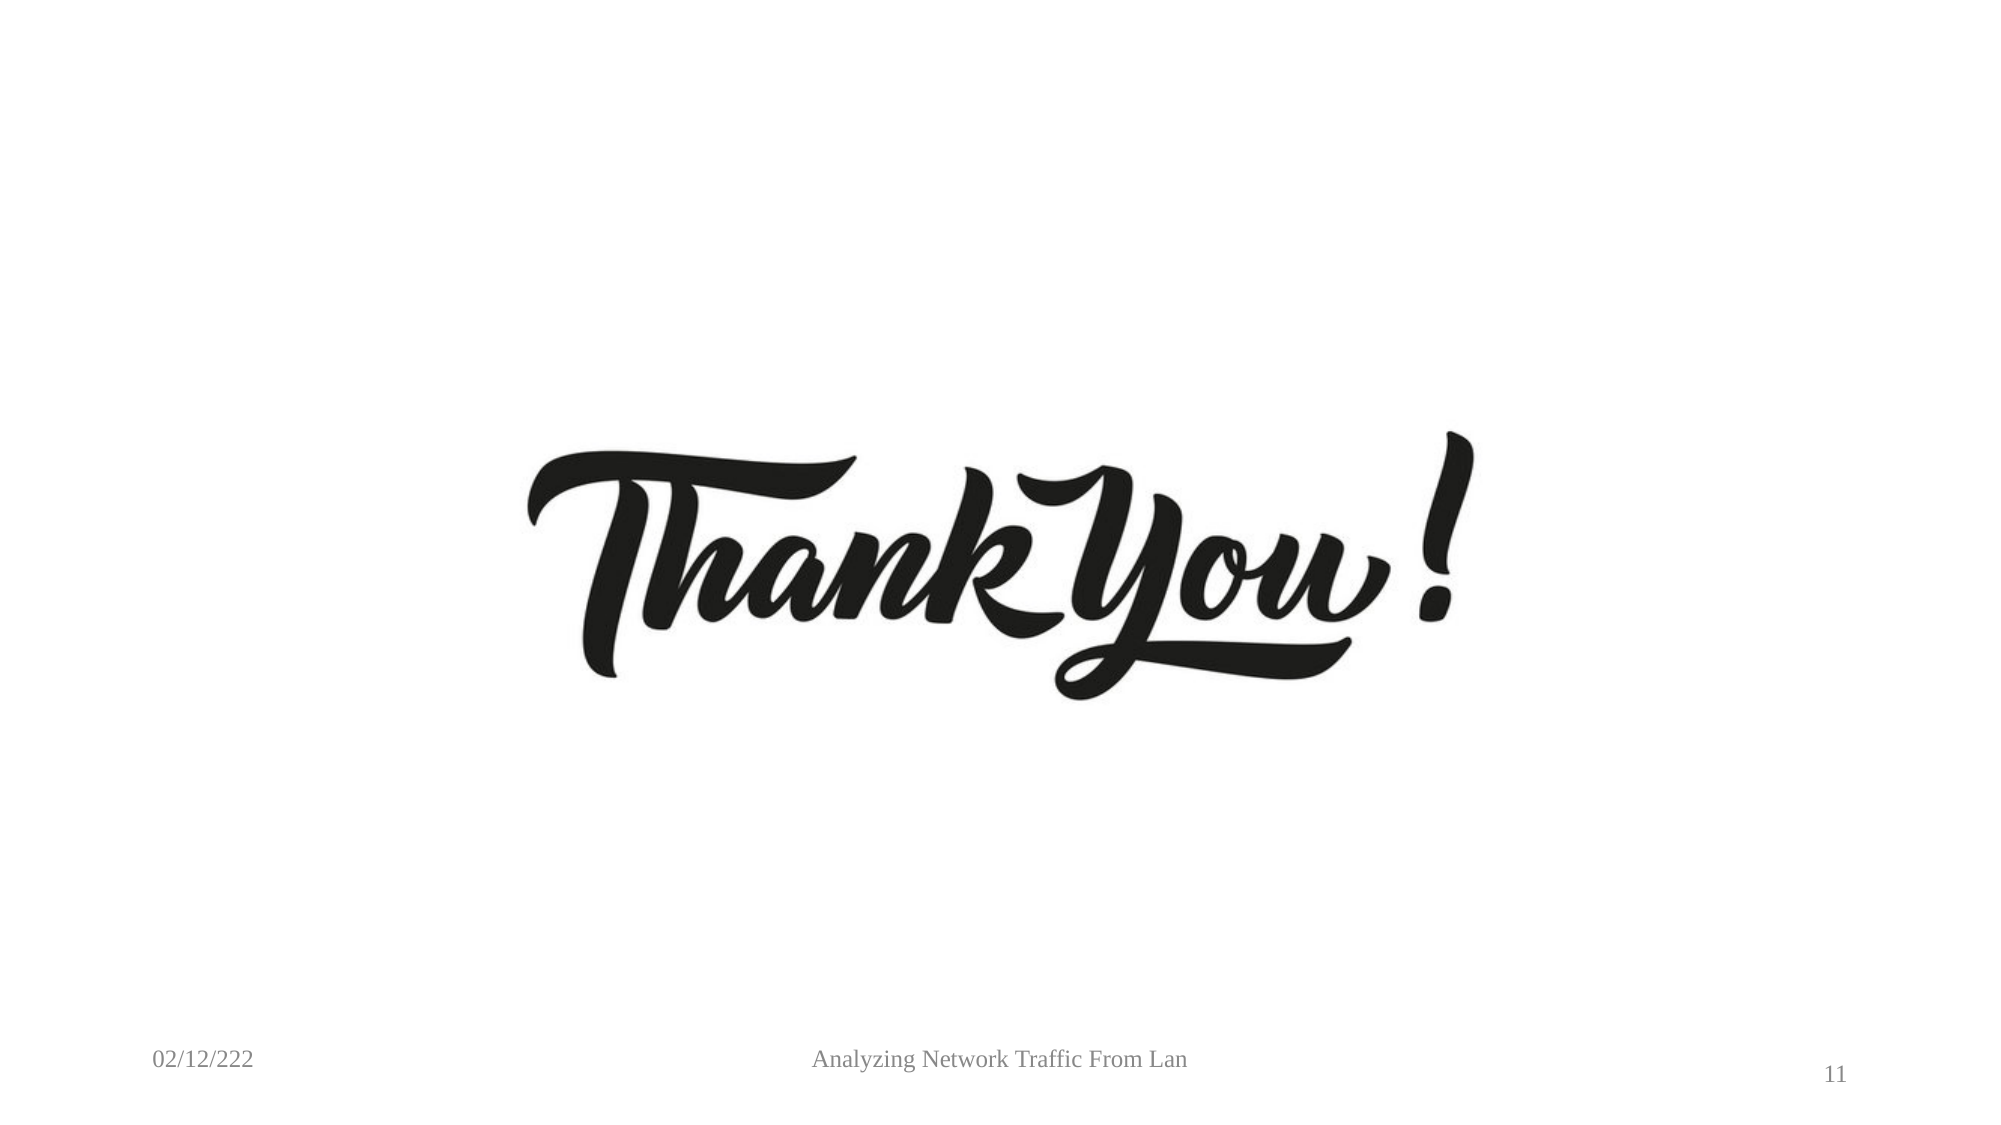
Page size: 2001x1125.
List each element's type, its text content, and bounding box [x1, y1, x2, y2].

slide_number 11 [1412, 1042, 1863, 1103]
footer Analyzing Network Traffic From Lan [662, 1042, 1338, 1103]
picture [363, 306, 1636, 819]
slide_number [137, 1042, 588, 1103]
